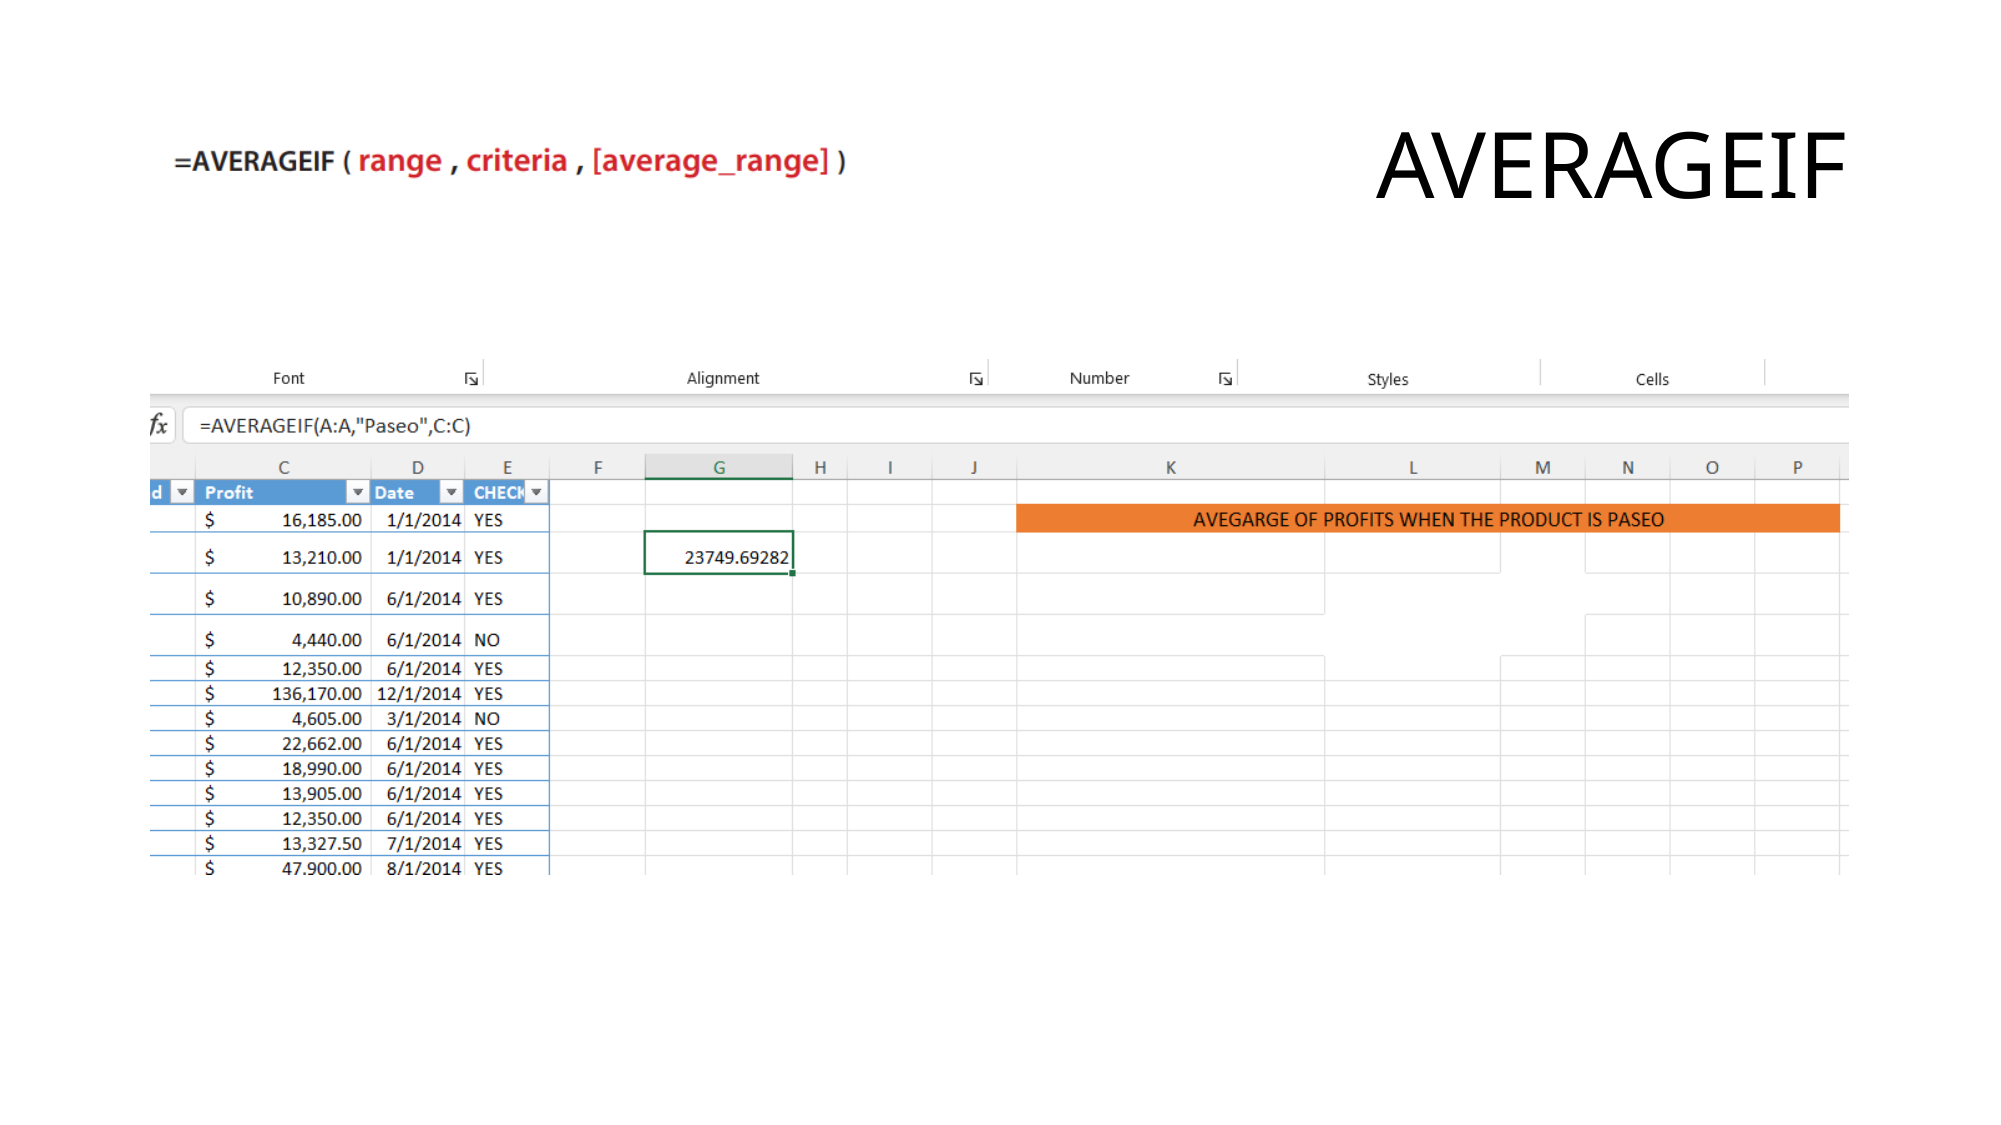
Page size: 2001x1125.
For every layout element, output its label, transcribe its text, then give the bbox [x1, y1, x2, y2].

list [149, 359, 1849, 875]
title AVERAGEIF [137, 59, 1863, 278]
picture [151, 125, 896, 202]
